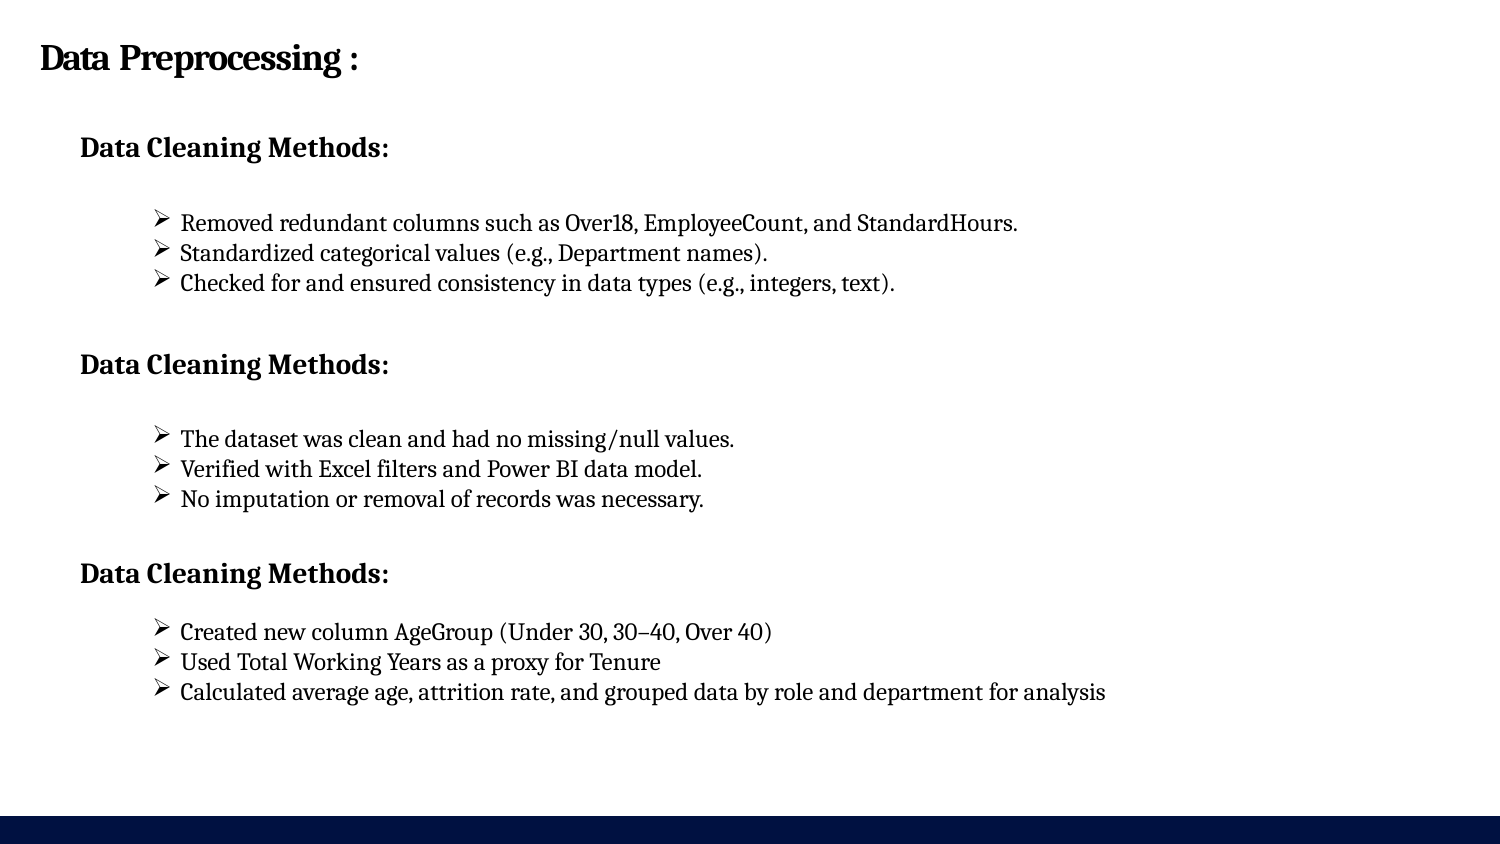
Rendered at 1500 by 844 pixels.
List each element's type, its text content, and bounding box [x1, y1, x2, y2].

text_box Created new column AgeGroup (Under 30, 30–40, Over 40) Used Total Working Years as a proxy for Tenure Calculated average age, attrition rate, and grouped data by role and department for analysis [137, 607, 1263, 713]
text_box The dataset was clean and had no missing/null values. Verified with Excel filters and Power BI data model. No imputation or removal of records was necessary. [137, 415, 1363, 521]
text_box Removed redundant columns such as Over18, EmployeeCount, and StandardHours. Standardized categorical values (e.g., Department names). Checked for and ensured consistency in data types (e.g., integers, text). [137, 199, 1250, 304]
text_box Data Cleaning Methods: [65, 547, 500, 597]
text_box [0, 815, 1500, 844]
text_box Data Cleaning Methods: [65, 337, 500, 388]
title Data Preprocessing : [37, 31, 473, 175]
text_box Data Cleaning Methods: [65, 120, 500, 171]
